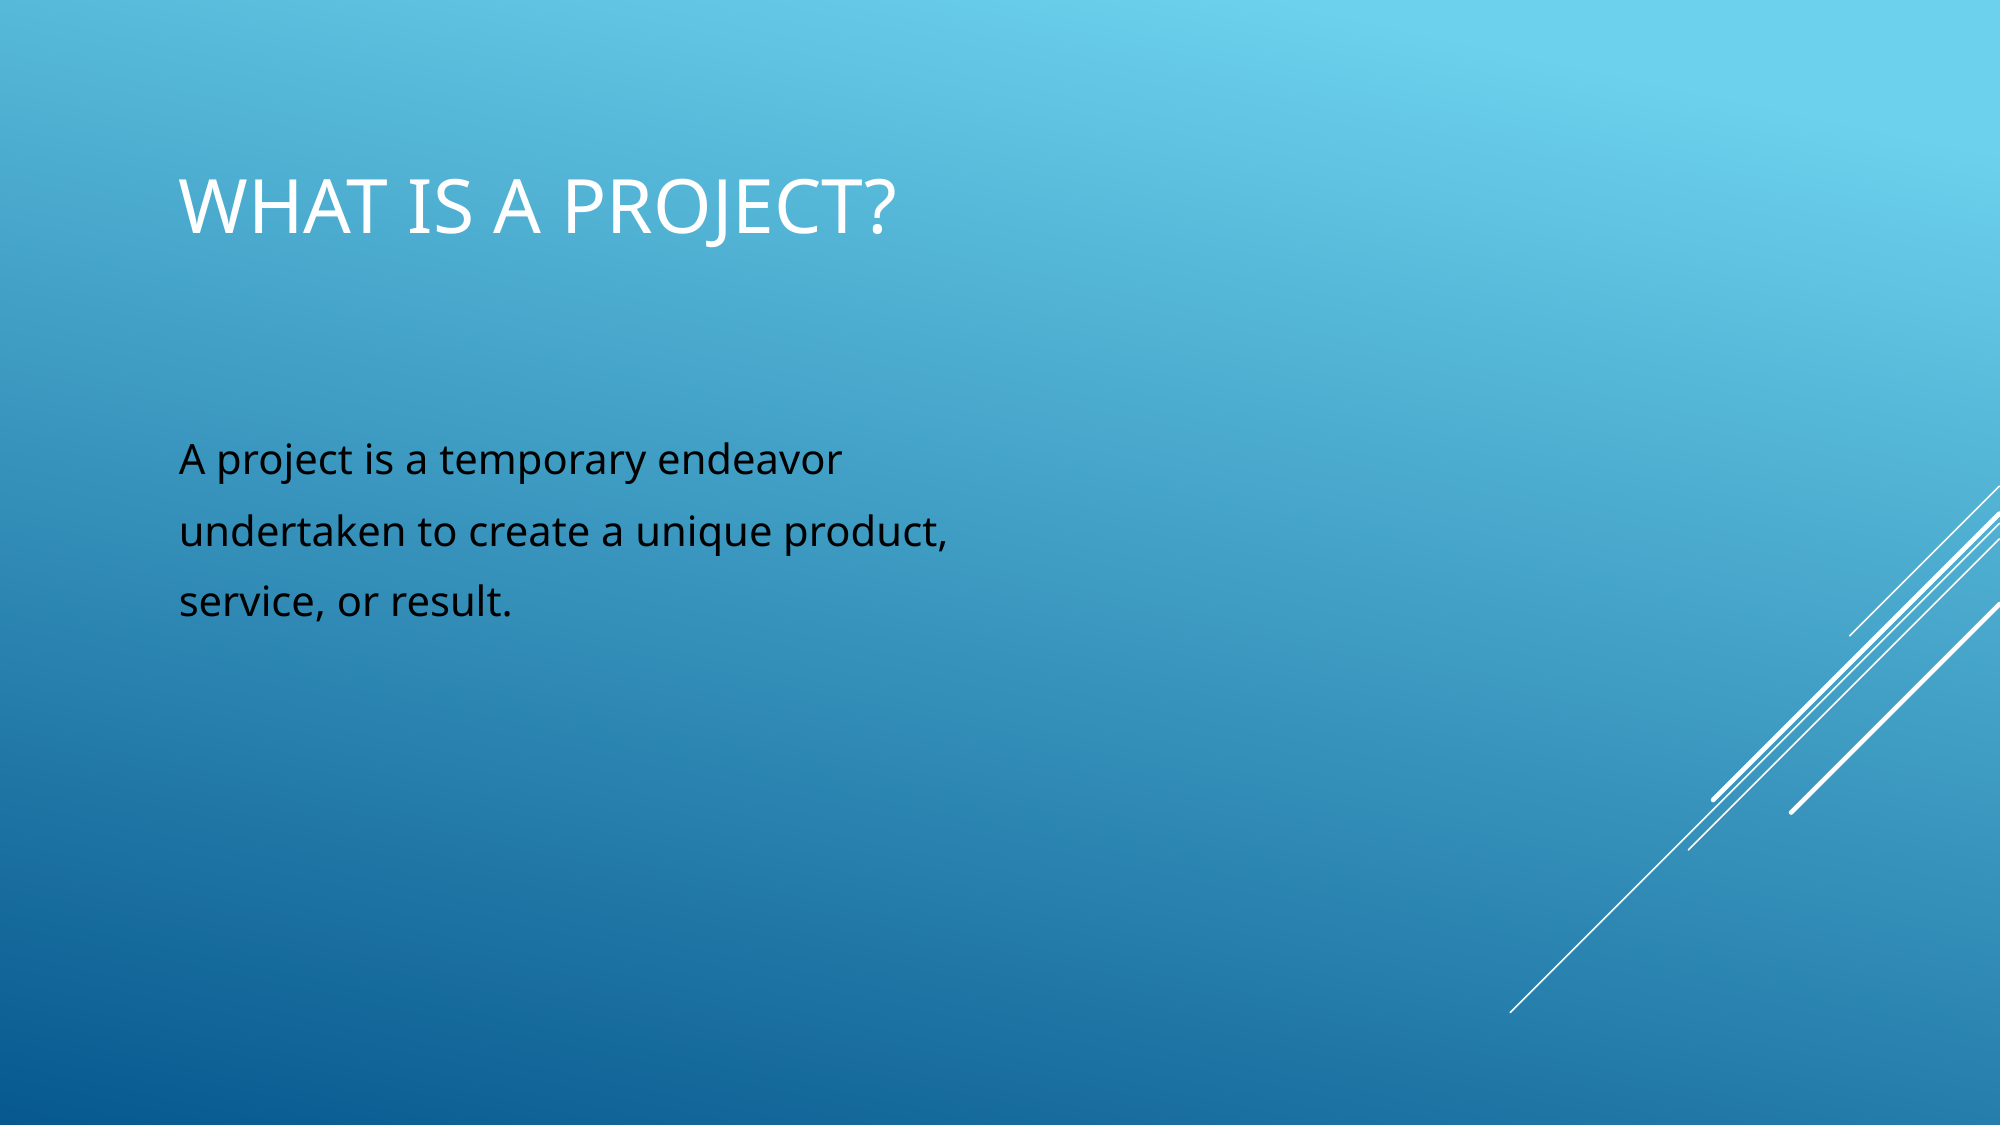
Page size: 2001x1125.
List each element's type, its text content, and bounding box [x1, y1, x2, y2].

title What is a project? [163, 80, 1564, 328]
list A project is a temporary endeavor undertaken to create a unique product, service, or result. [163, 327, 1142, 731]
